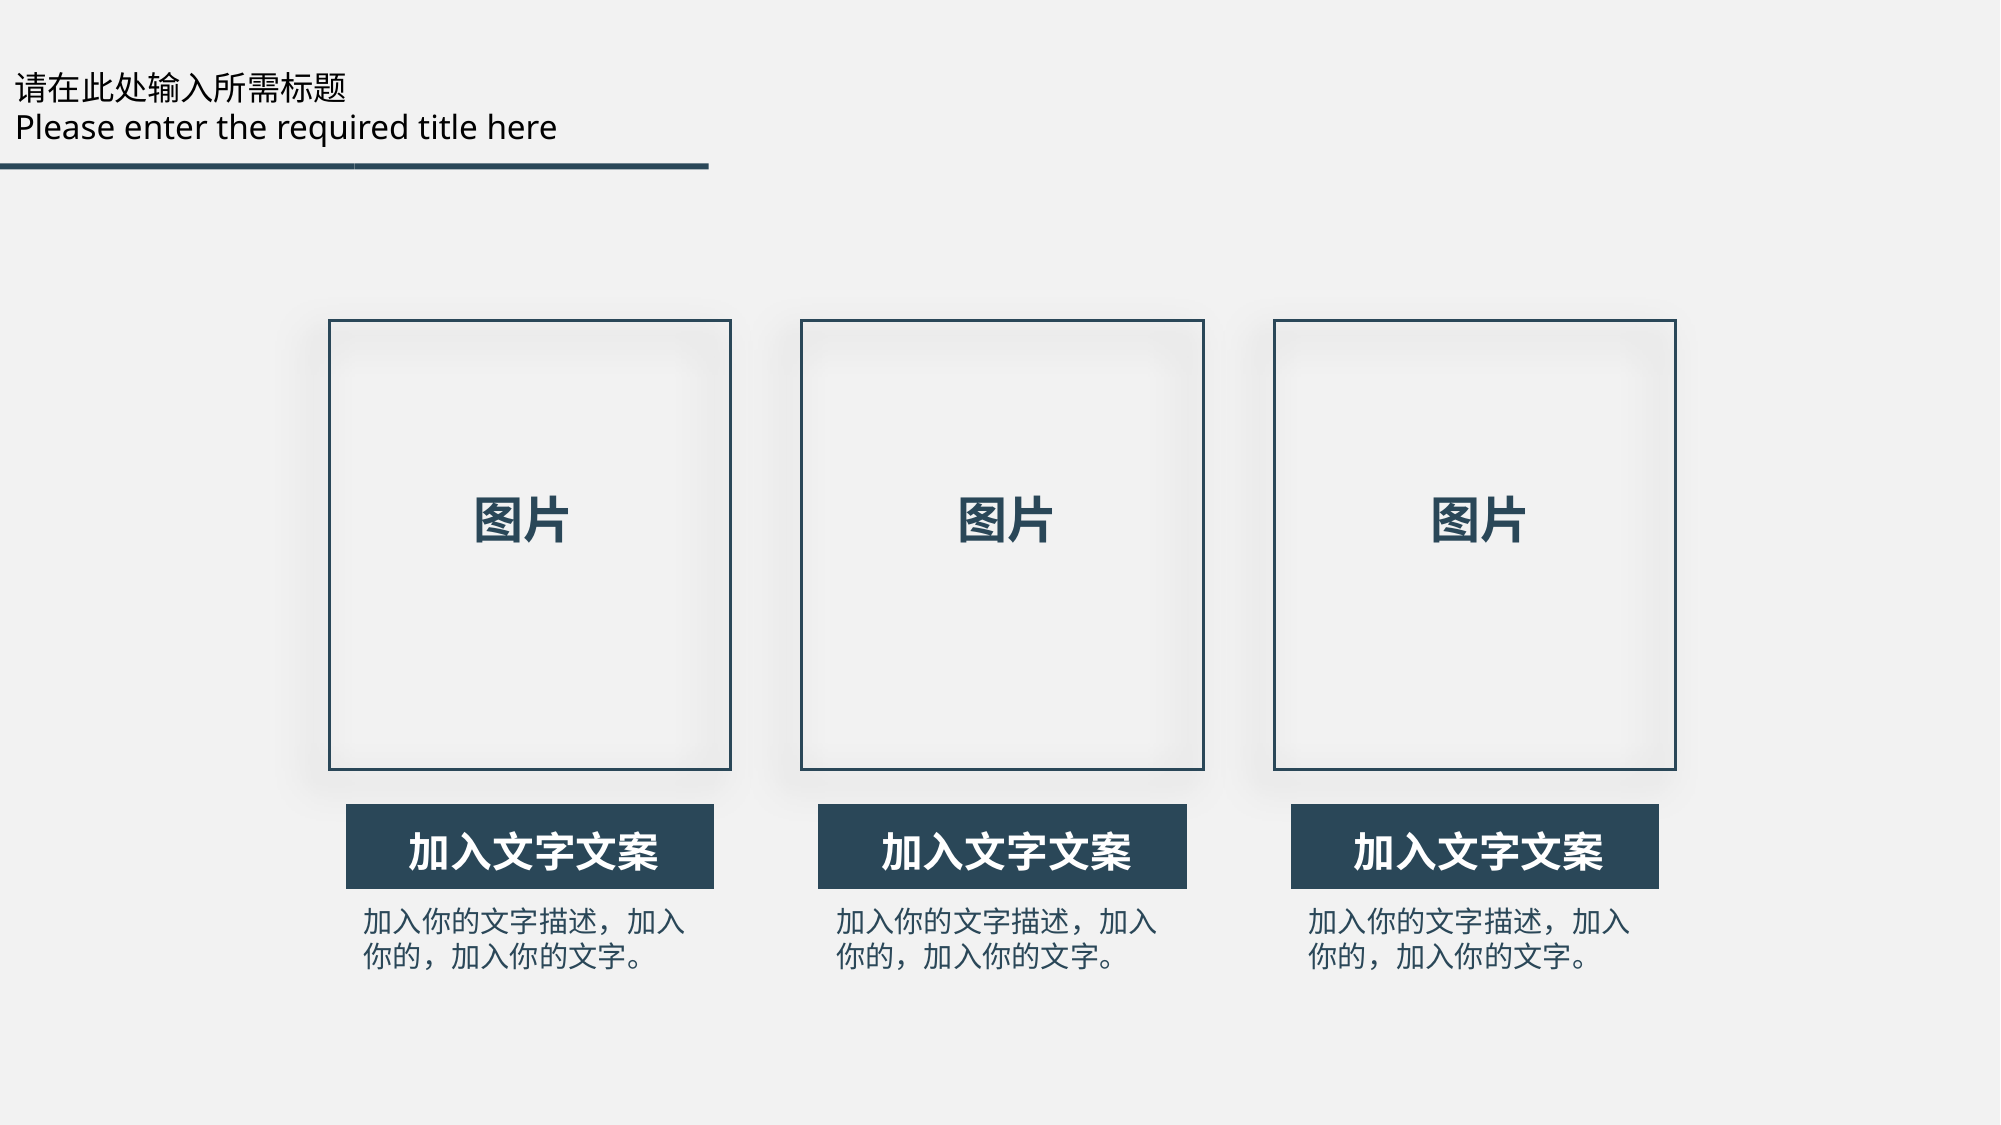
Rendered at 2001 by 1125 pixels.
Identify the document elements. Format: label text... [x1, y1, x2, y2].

text_box [818, 804, 1187, 889]
text_box 加入你的文字描述，加入你的，加入你的文字。 [821, 903, 1175, 963]
text_box 加入你的文字描述，加入你的，加入你的文字。 [1293, 903, 1647, 963]
text_box 图片 [942, 481, 1315, 557]
text_box [1273, 320, 1677, 771]
text_box [1291, 804, 1659, 889]
text_box 加入文字文案 [858, 825, 1155, 868]
text_box [801, 320, 1204, 771]
text_box 加入你的文字描述，加入你的，加入你的文字。 [348, 903, 702, 963]
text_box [0, 59, 709, 170]
text_box 图片 [1415, 481, 1788, 557]
text_box 加入文字文案 [385, 825, 683, 868]
text_box [346, 804, 714, 889]
text_box [328, 320, 732, 771]
text_box 图片 [458, 481, 831, 557]
text_box 加入文字文案 [1330, 825, 1628, 868]
